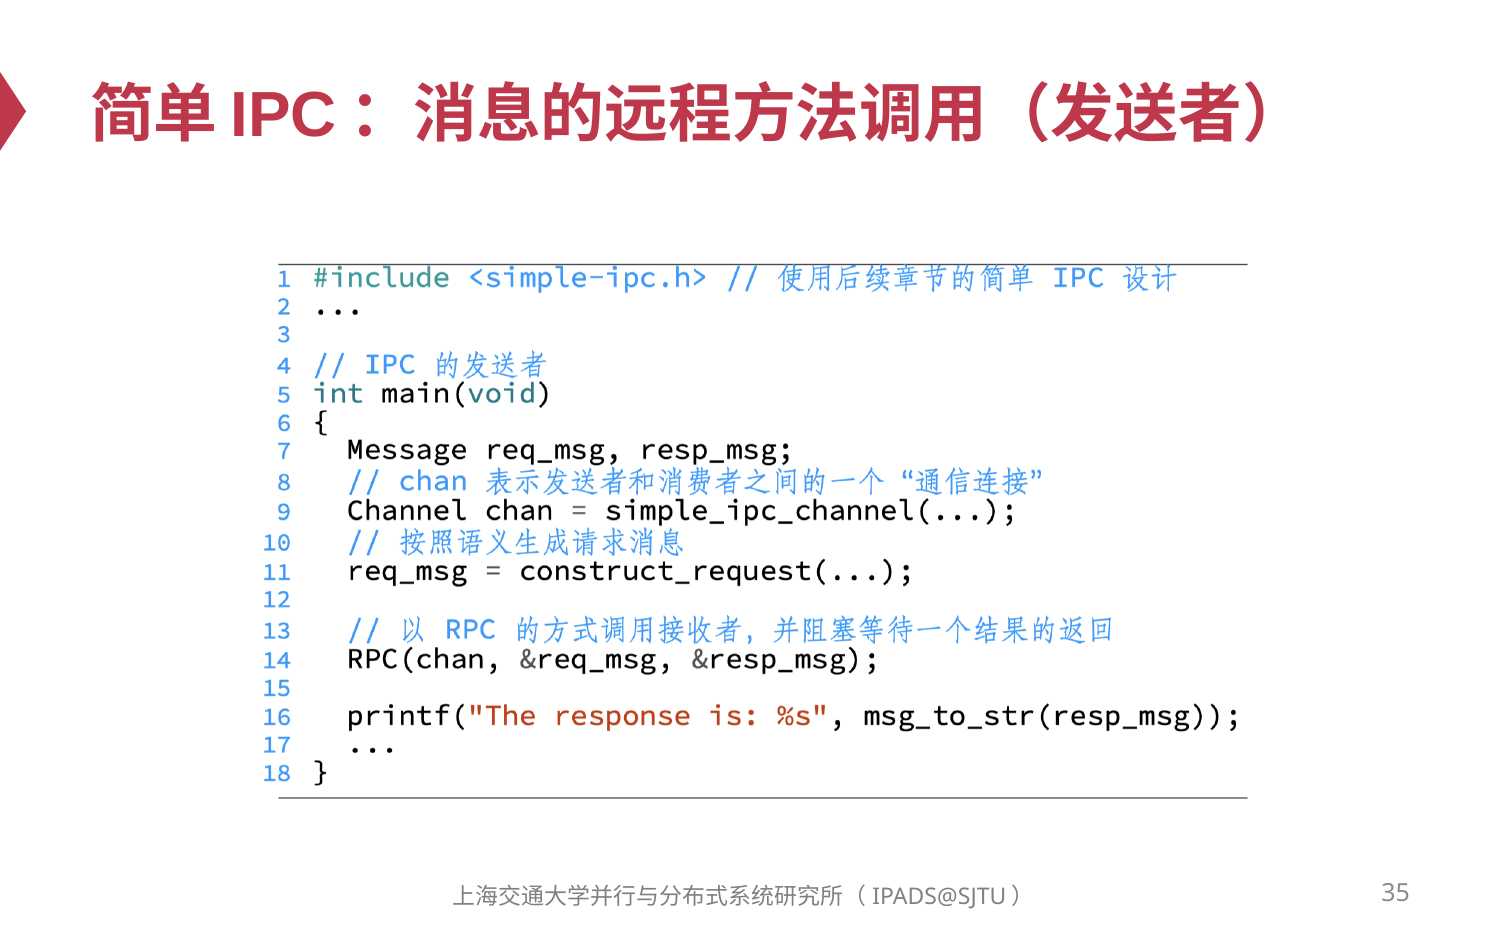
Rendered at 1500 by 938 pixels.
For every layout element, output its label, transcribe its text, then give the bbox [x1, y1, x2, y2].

title 简单IPC：消息的远程方法调用（发送者） [75, 37, 1425, 186]
picture [237, 246, 1263, 824]
footer 上海交通大学并行与分布式系统研究所（IPADS@SJTU） [418, 870, 1069, 921]
slide_number 35 [1074, 868, 1425, 919]
